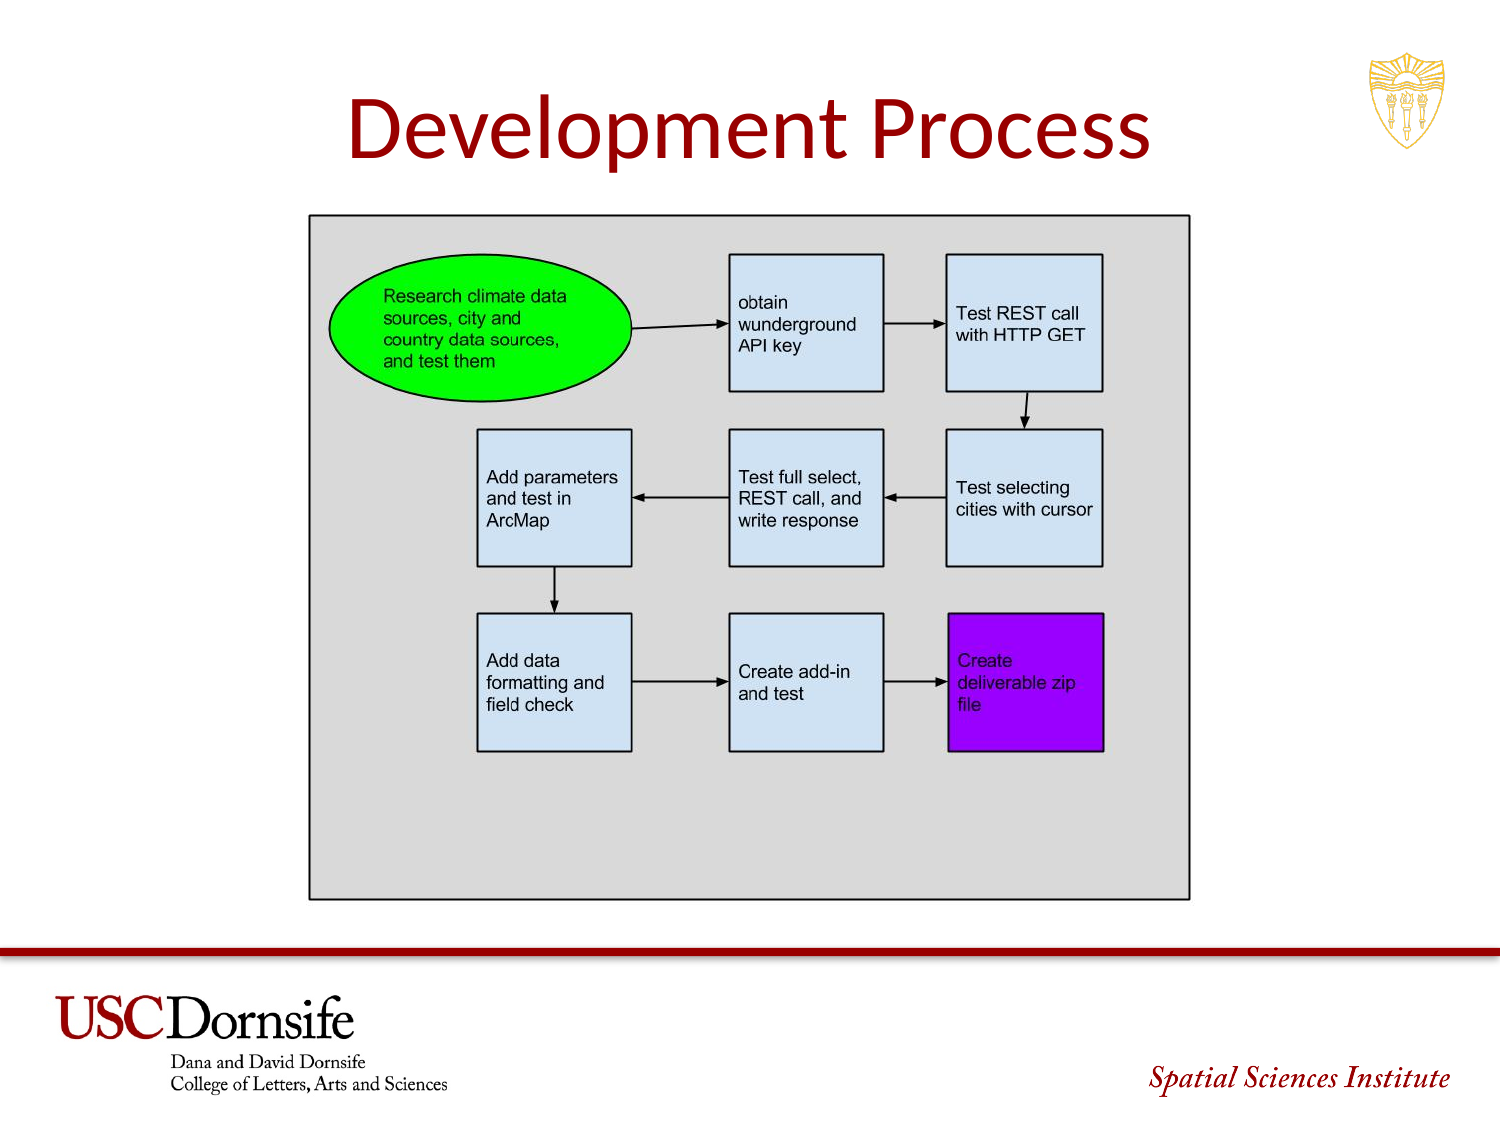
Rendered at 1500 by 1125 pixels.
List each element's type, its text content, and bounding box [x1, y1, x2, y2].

picture [46, 975, 453, 1110]
title Development Process [103, 59, 1397, 278]
picture [1147, 1060, 1450, 1110]
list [273, 198, 1227, 913]
